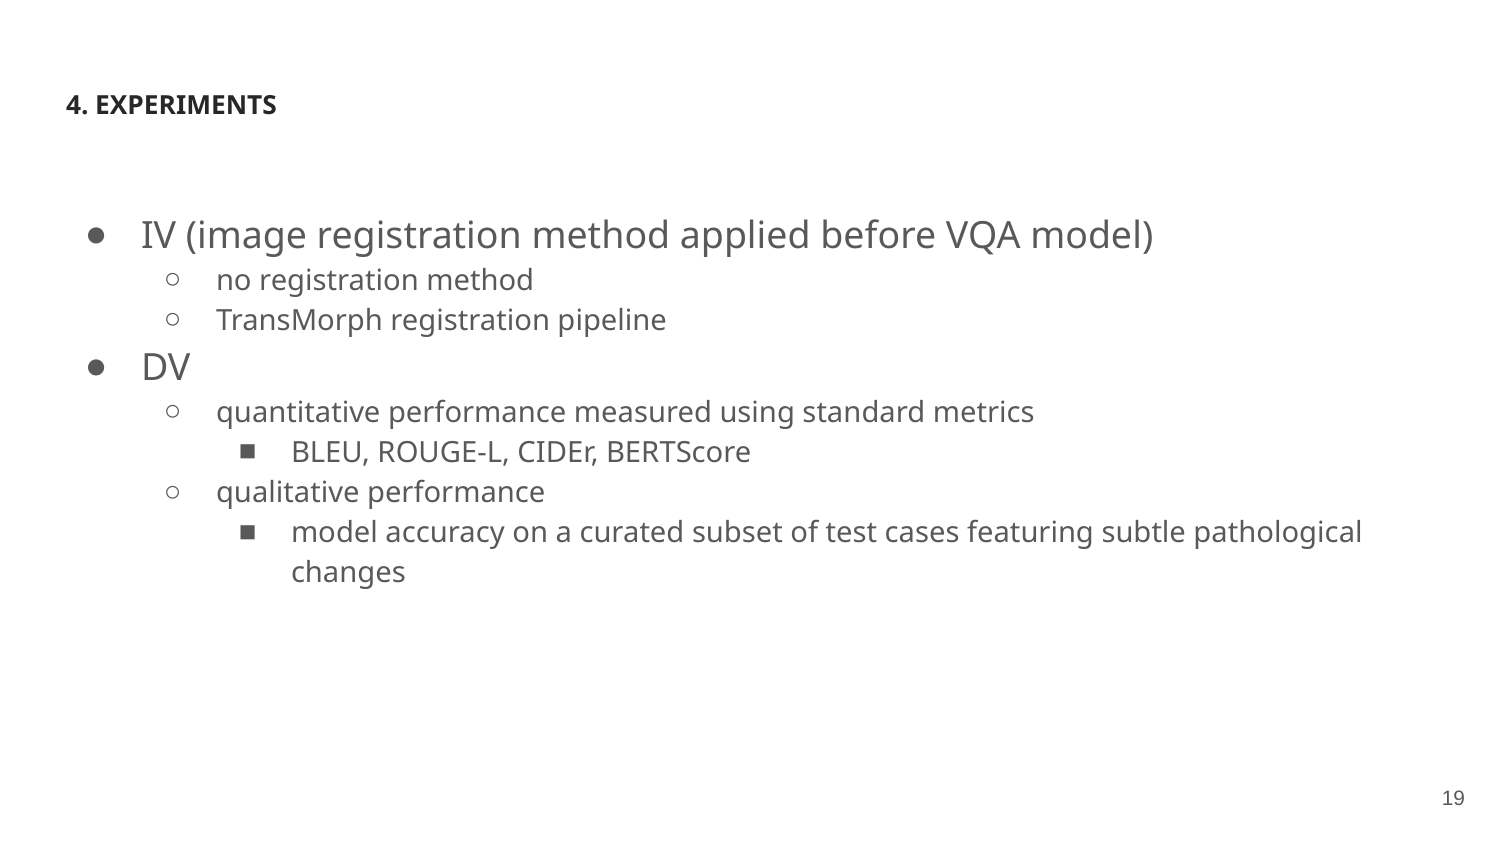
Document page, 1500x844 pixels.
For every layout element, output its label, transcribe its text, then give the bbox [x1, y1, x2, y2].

list IV (image registration method applied before VQA model) no registration method TransMorph registration pipeline DV quantitative performance measured using standard metrics BLEU, ROUGE-L, CIDEr, BERTScore qualitative performance model accuracy on a curated subset of test cases featuring subtle pathological changes [51, 189, 1449, 750]
slide_number 19 [1389, 764, 1480, 830]
title 4. EXPERIMENTS [51, 72, 1449, 167]
